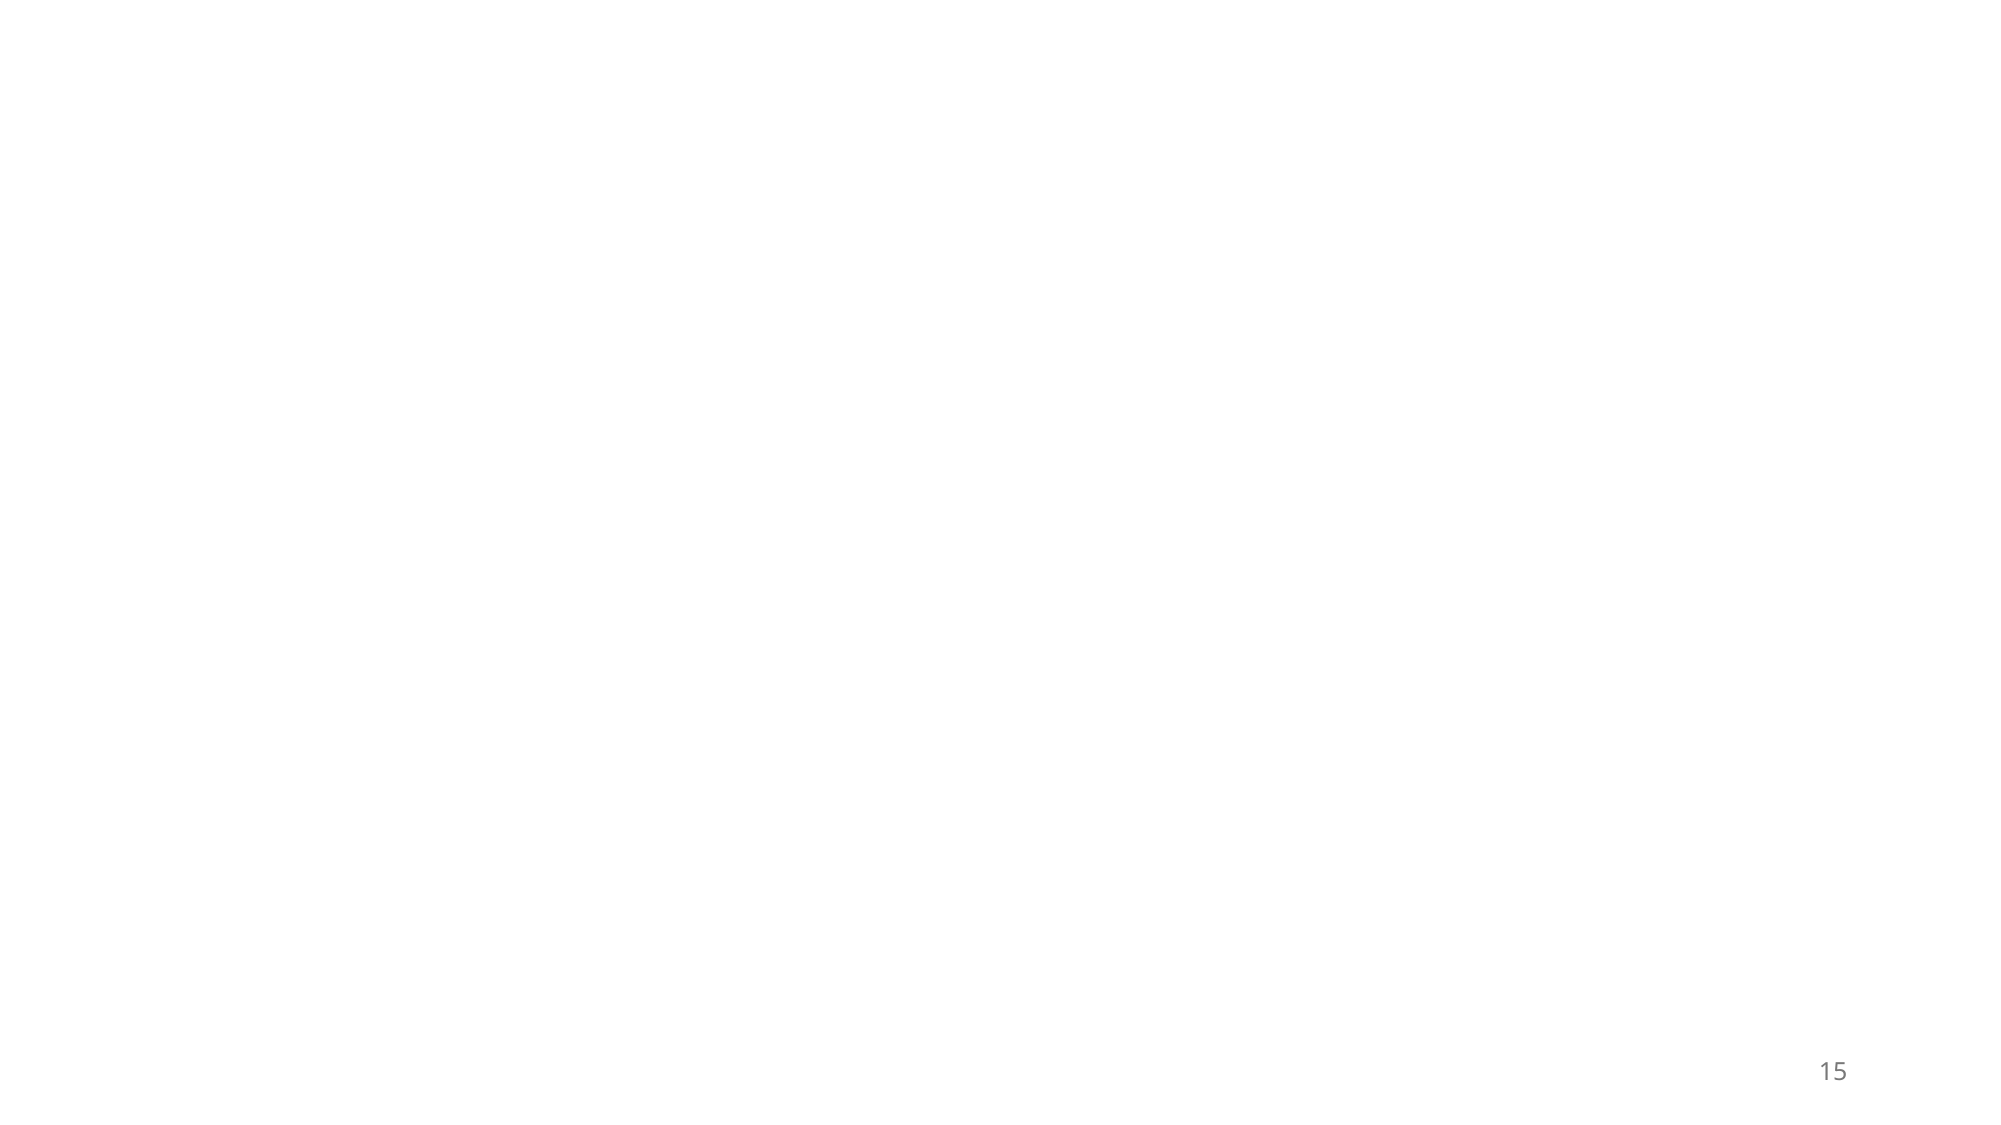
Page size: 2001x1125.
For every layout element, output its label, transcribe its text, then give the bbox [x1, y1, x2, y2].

slide_number 15 [1412, 1042, 1863, 1103]
